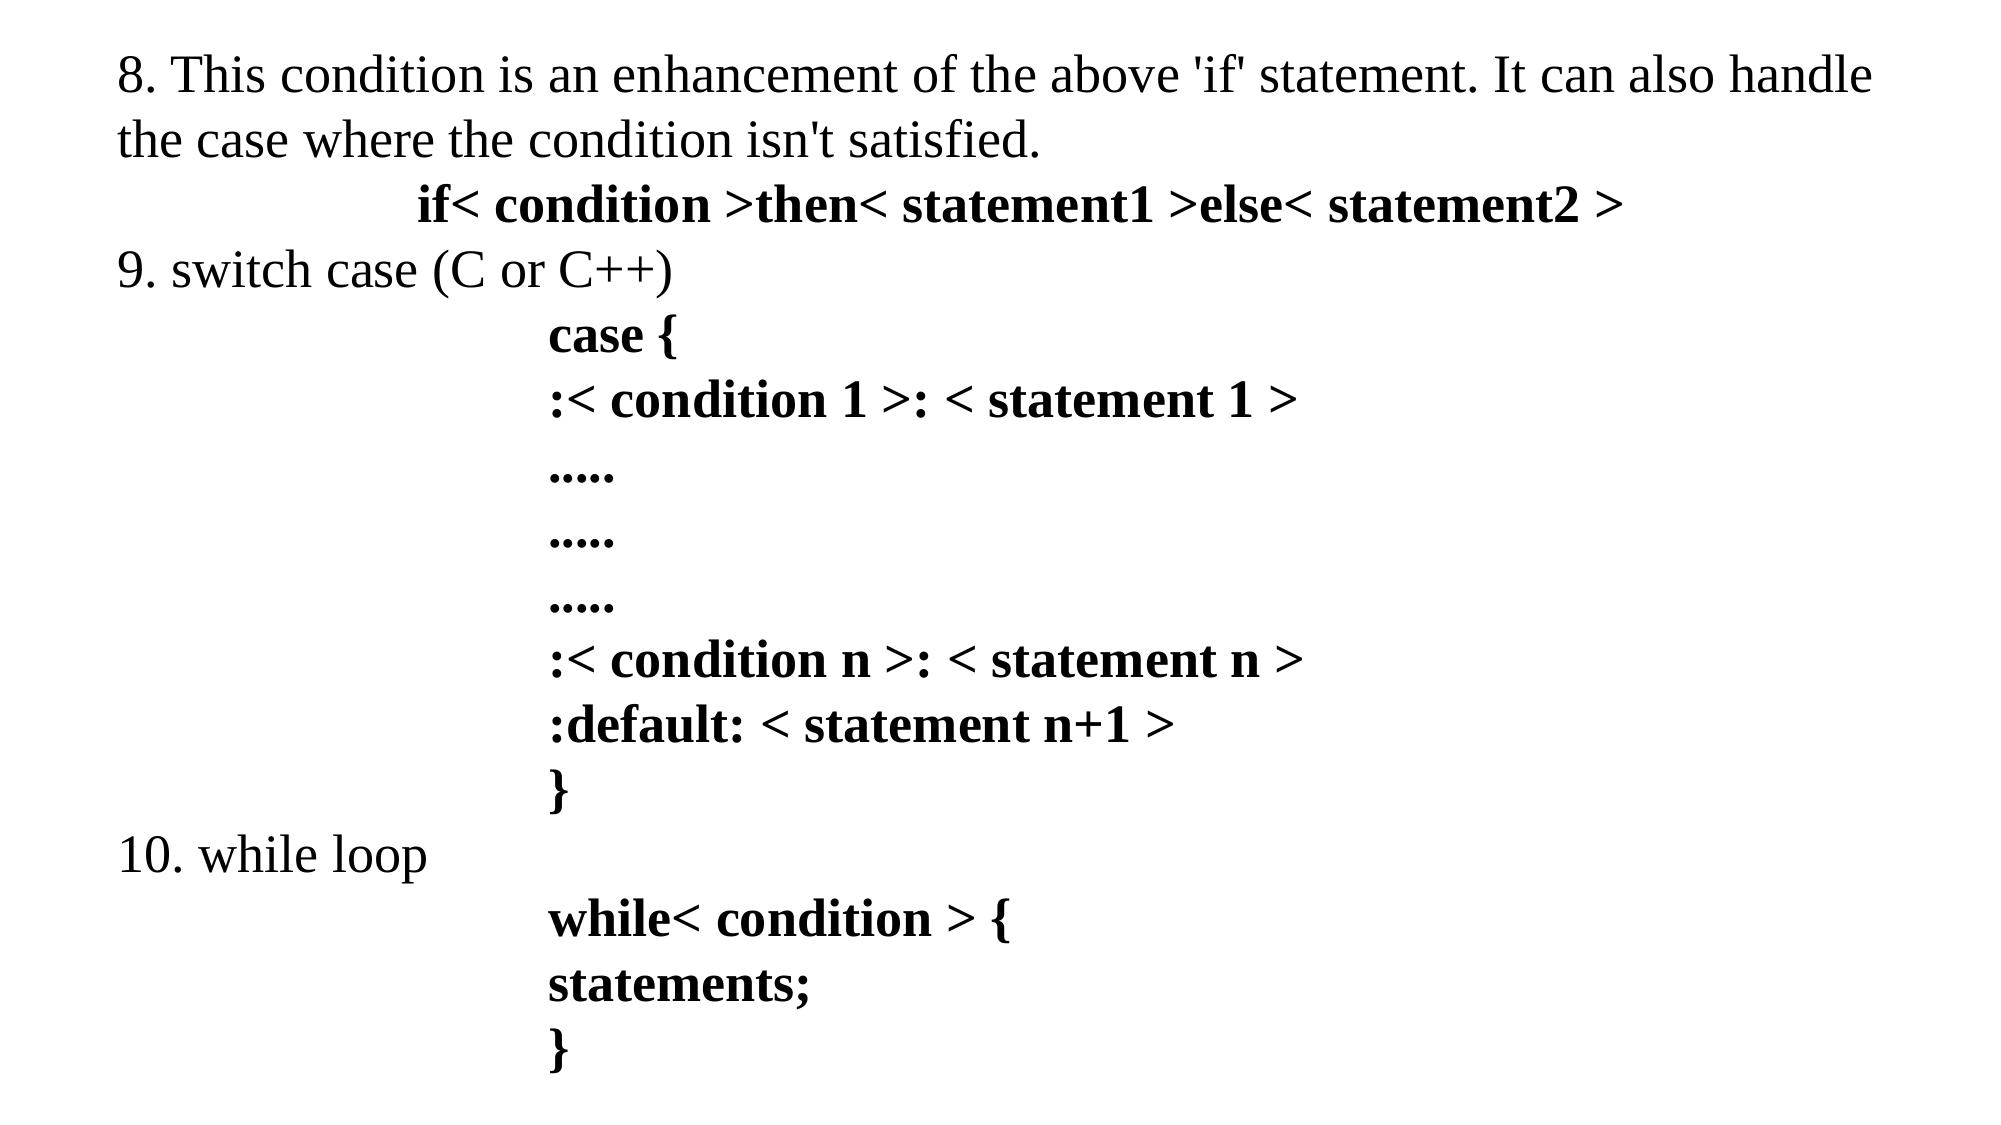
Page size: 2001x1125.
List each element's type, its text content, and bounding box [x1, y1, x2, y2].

list 8. This condition is an enhancement of the above 'if' statement. It can also handle the case where the condition isn't satisfied. if< condition >then< statement1 >else< statement2 > 9. switch case (C or C++) case { :< condition 1 >: < statement 1 > ..... ..... ..... :< condition n >: < statement n > :default: < statement n+1 > } 10. while loop while< condition > { statements; } [102, 30, 1910, 1083]
